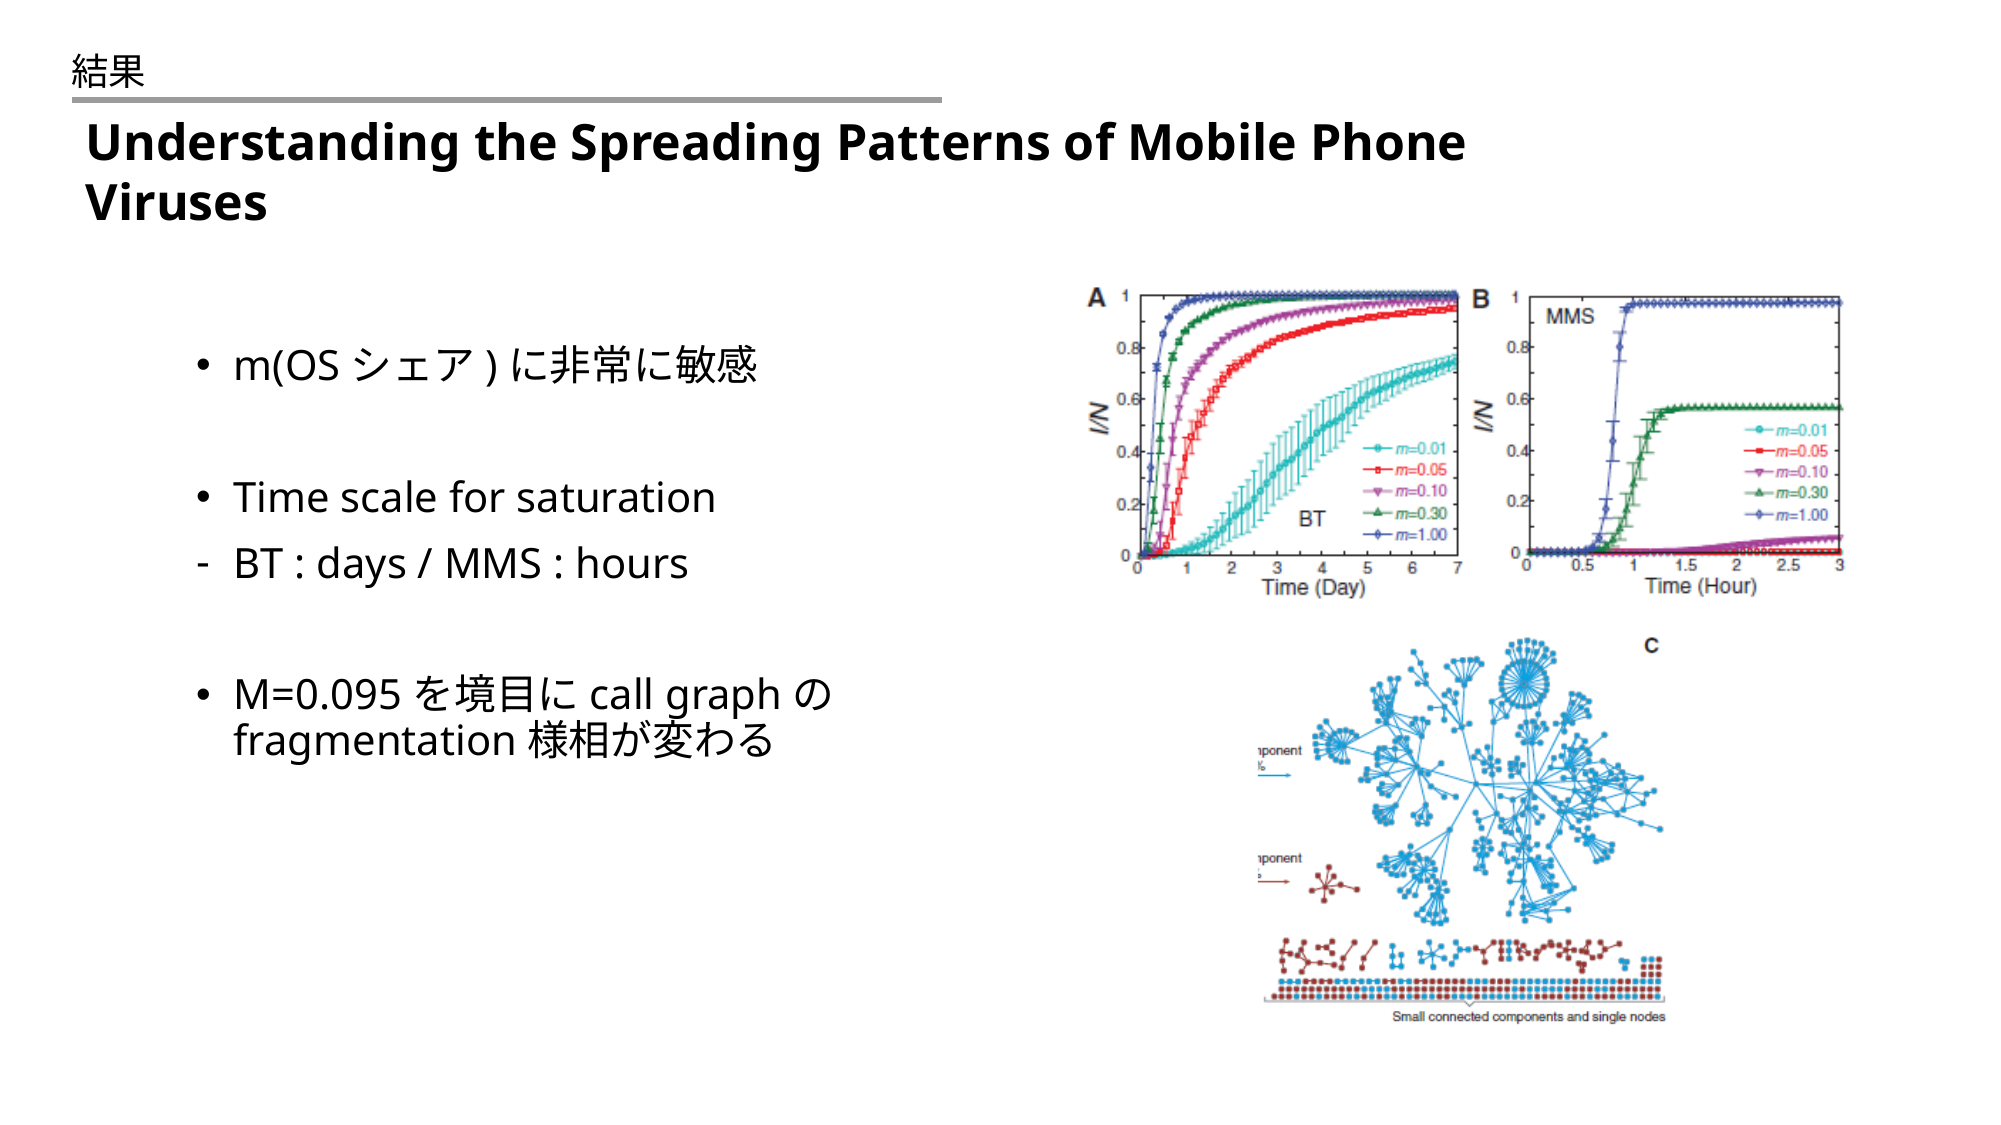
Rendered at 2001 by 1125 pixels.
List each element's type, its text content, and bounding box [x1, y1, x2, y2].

list m(OSシェア)に非常に敏感 Time scale for saturation BT : days / MMS : hours M=0.095を境目にcall graphのfragmentation様相が変わる [181, 336, 976, 1025]
text_box Understanding the Spreading Patterns of Mobile Phone Viruses [70, 102, 1523, 238]
picture [1073, 286, 1847, 602]
picture [1257, 632, 1669, 1025]
text_box 結果 [56, 40, 340, 101]
